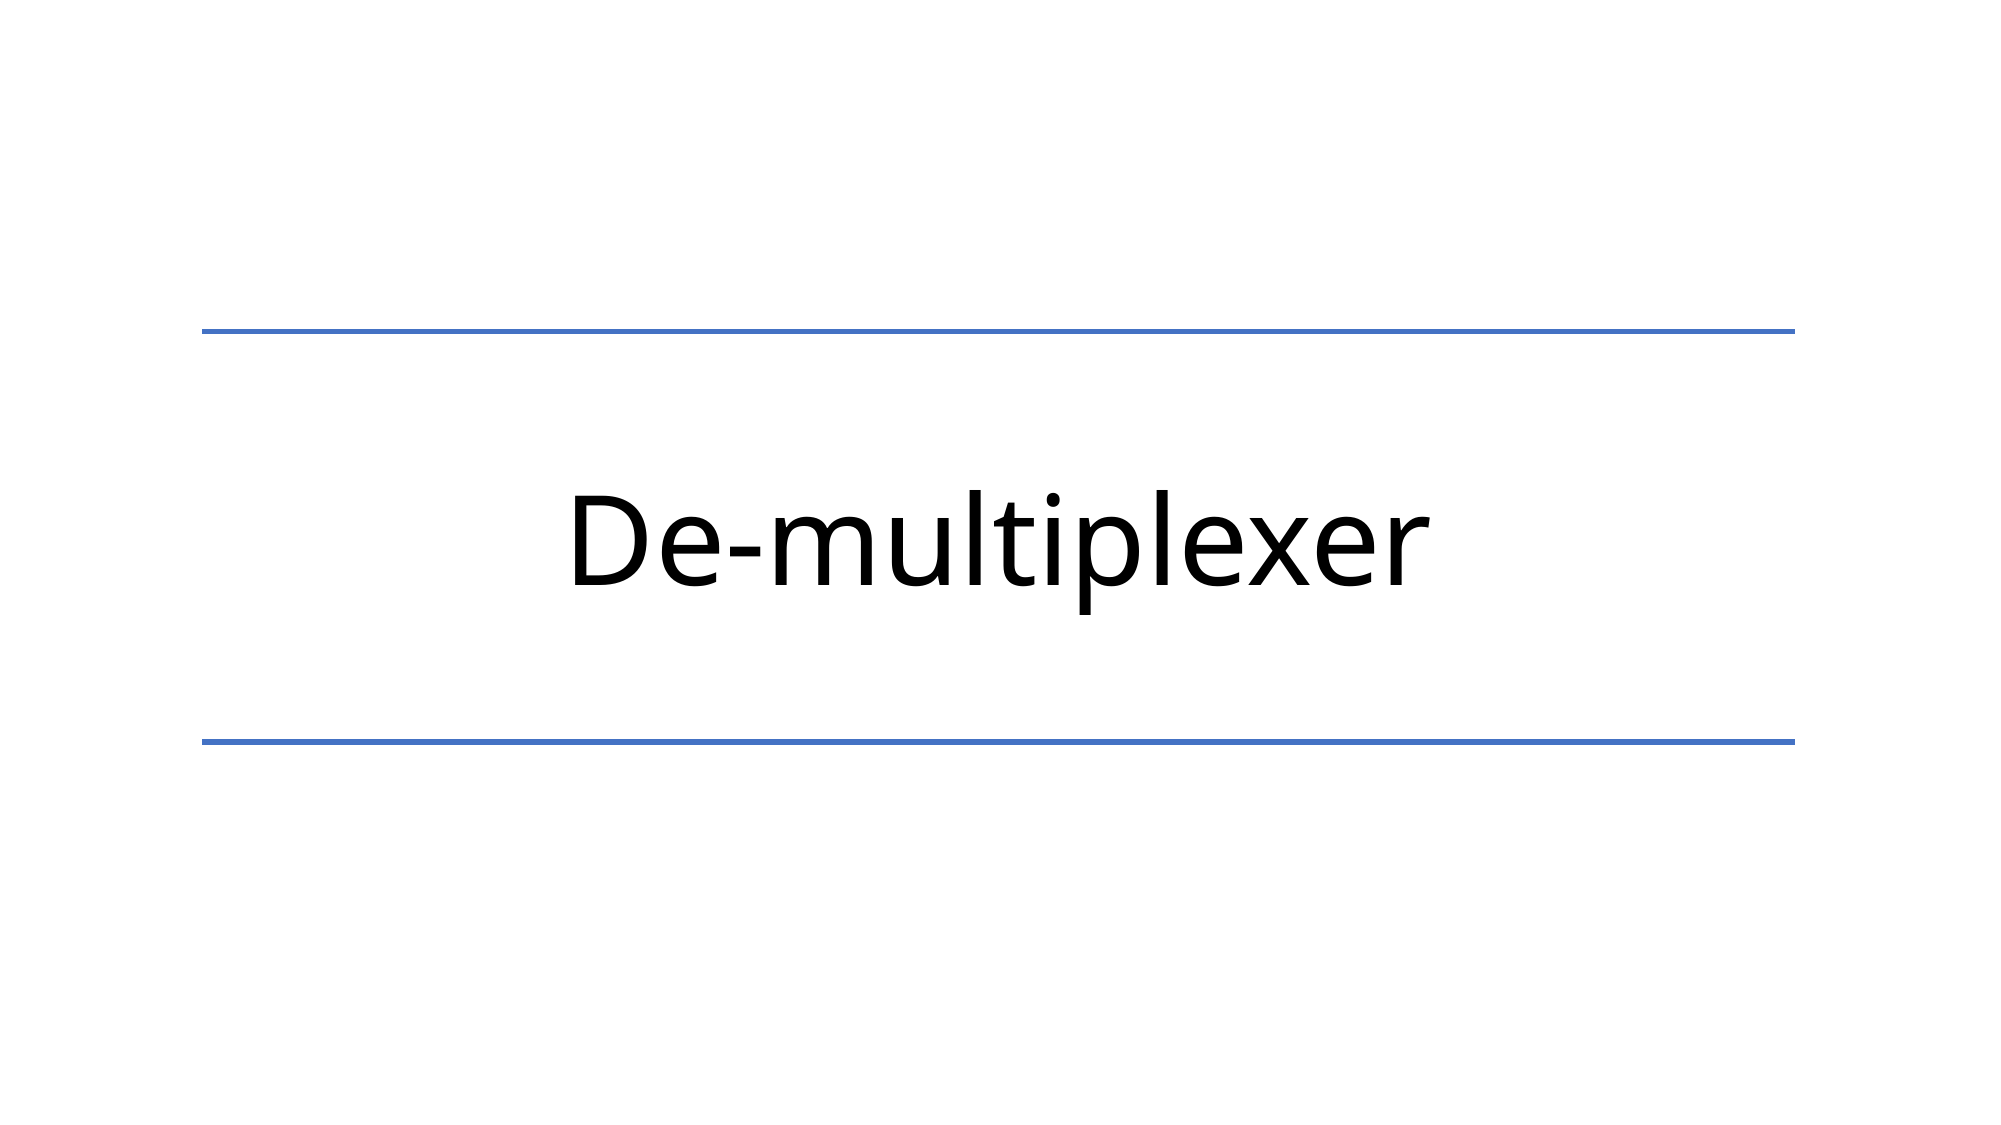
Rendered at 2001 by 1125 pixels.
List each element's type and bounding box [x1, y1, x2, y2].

text_box [202, 453, 1795, 618]
